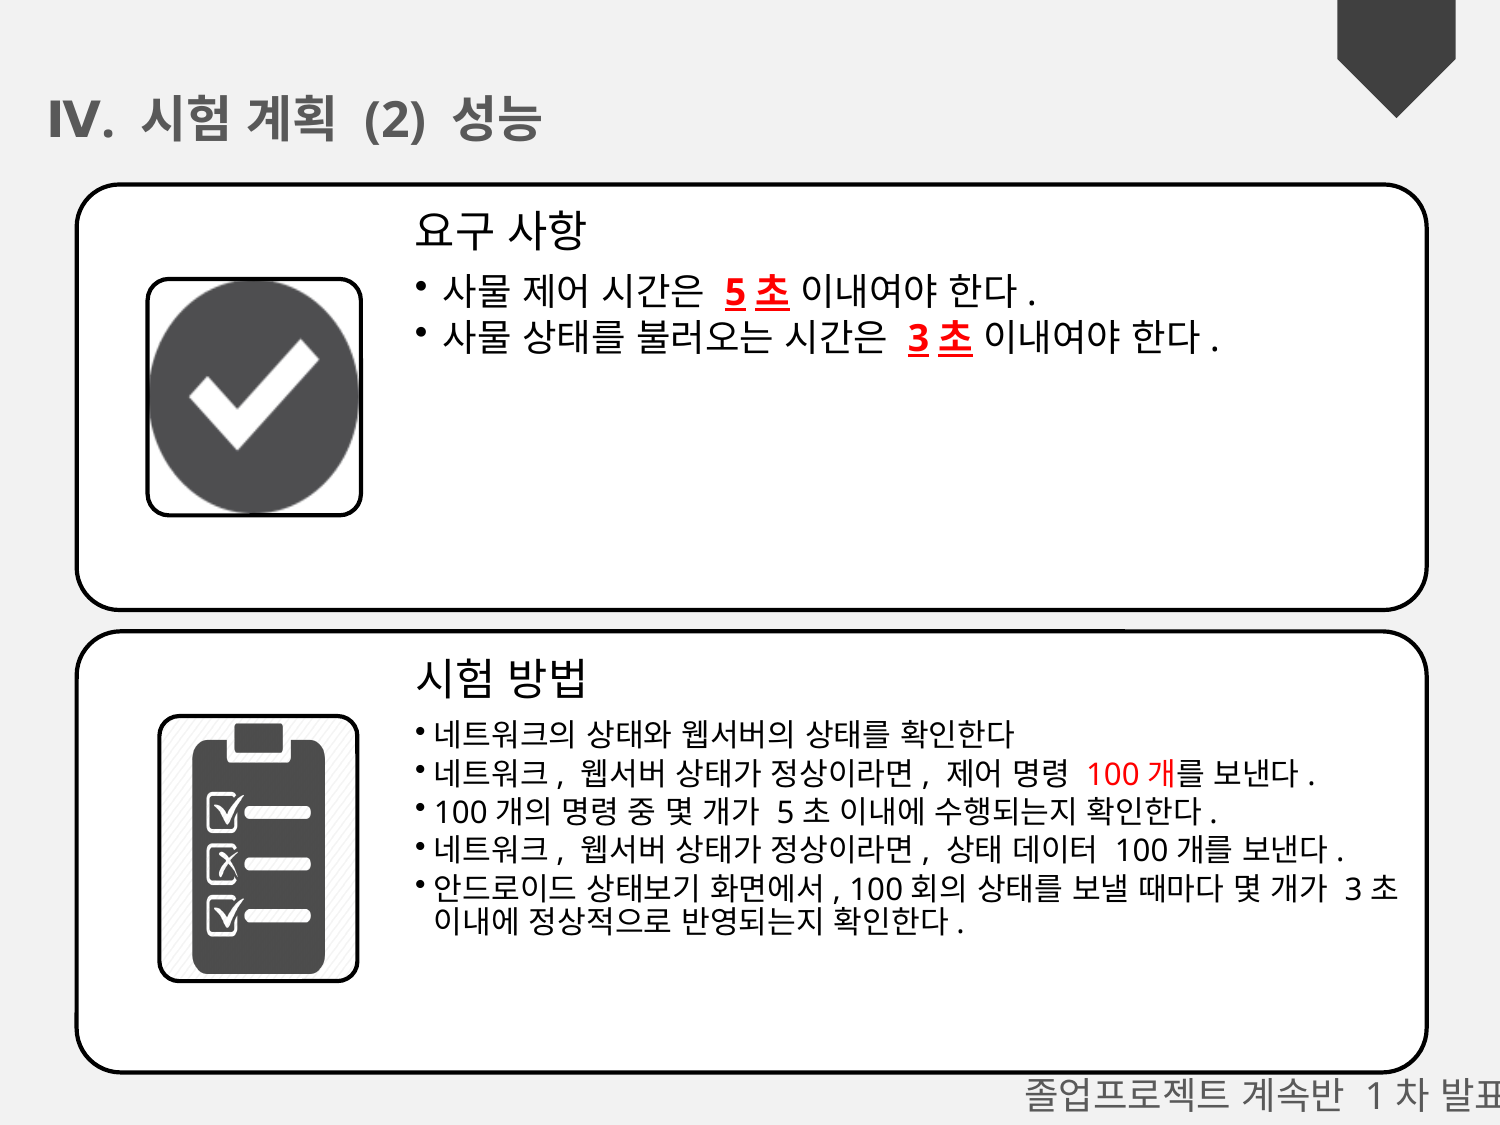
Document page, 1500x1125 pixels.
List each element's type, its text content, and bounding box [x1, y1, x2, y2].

text_box 졸업프로젝트 계속반 1차 발표 [1009, 1064, 1500, 1125]
text_box [1335, 0, 1458, 121]
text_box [76, 184, 1427, 1095]
text_box Ⅳ. 시험 계획 (2) 성능 [31, 80, 559, 155]
